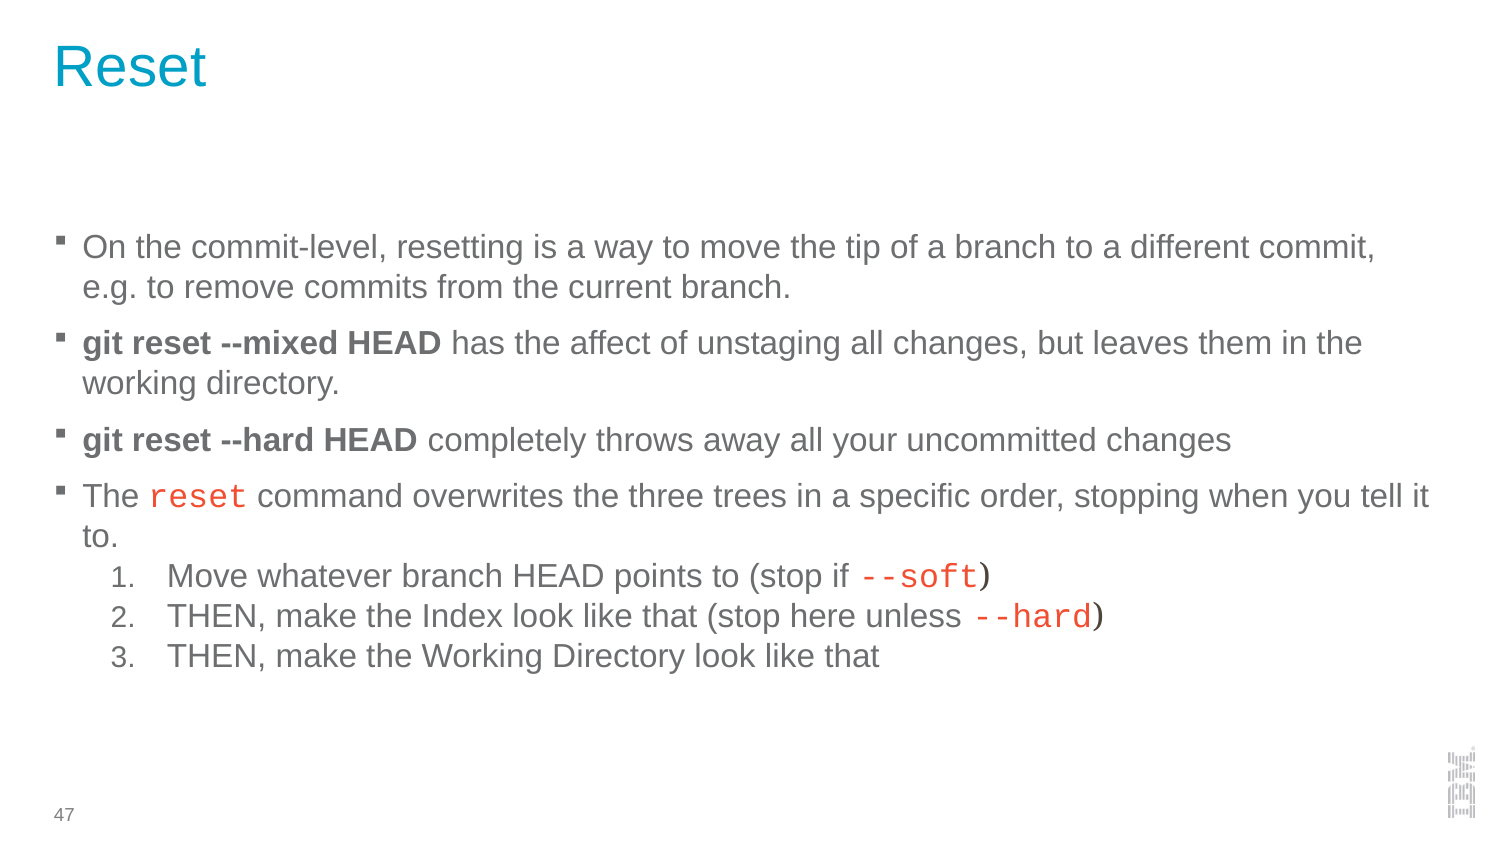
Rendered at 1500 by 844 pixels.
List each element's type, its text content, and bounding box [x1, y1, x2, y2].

list On the commit-level, resetting is a way to move the tip of a branch to a different commit, e.g. to remove commits from the current branch. git reset --mixed HEAD has the affect of unstaging all changes, but leaves them in the working directory. git reset --hard HEAD completely throws away all your uncommitted changes The reset command overwrites the three trees in a specific order, stopping when you tell it to. Move whatever branch HEAD points to (stop if --soft) THEN, make the Index look like that (stop here unless --hard) THEN, make the Working Directory look like that [53, 224, 1442, 675]
slide_number 47 [53, 802, 403, 832]
title Reset [53, 35, 1480, 101]
picture [1448, 746, 1475, 818]
